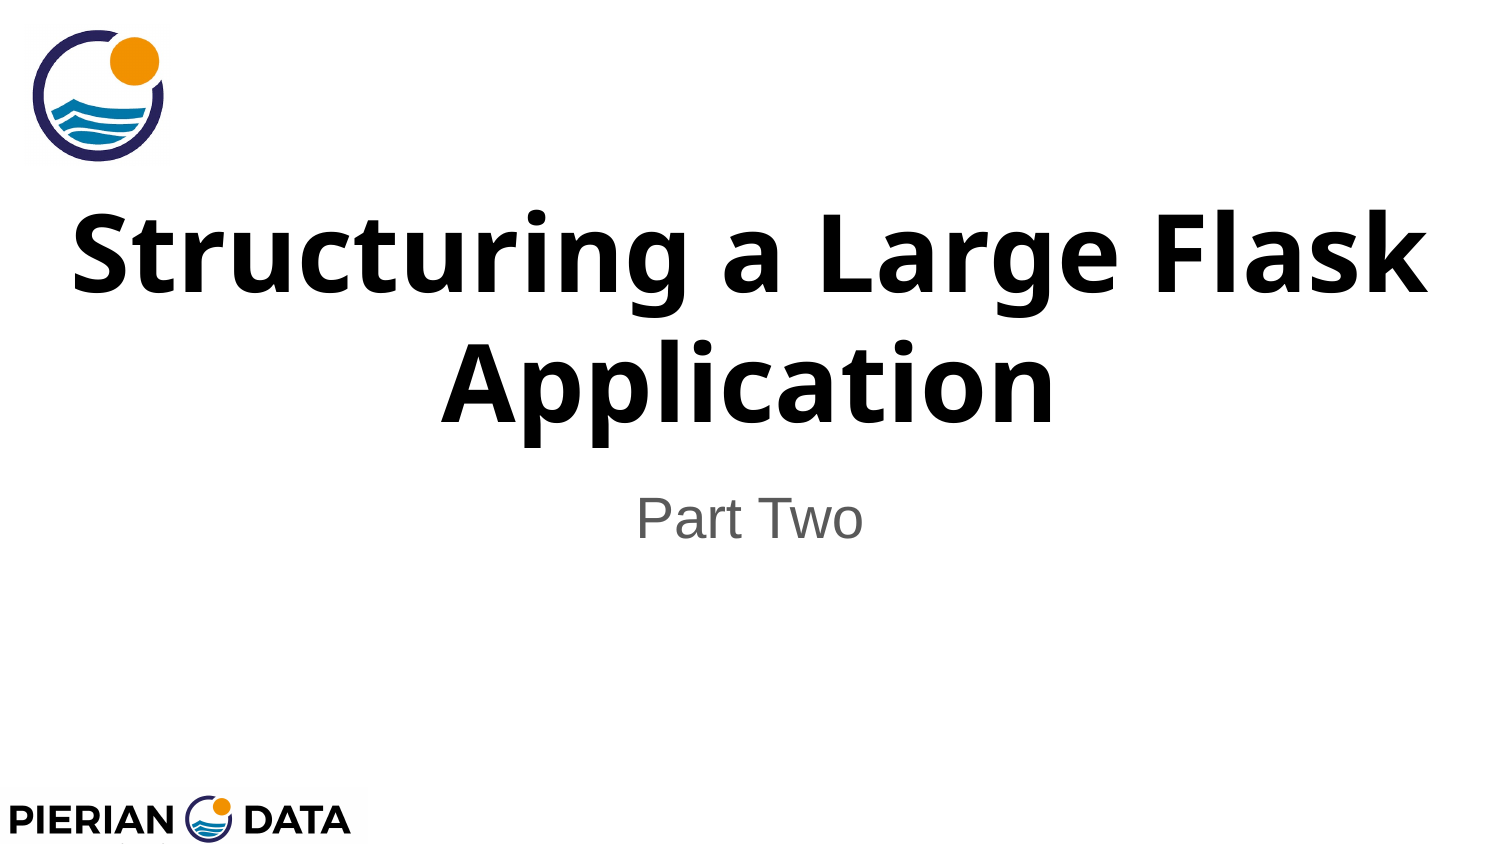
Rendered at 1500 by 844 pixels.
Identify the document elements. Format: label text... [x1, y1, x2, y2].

title Structuring a Large Flask Application [51, 122, 1449, 459]
picture [24, 24, 172, 167]
picture [0, 787, 368, 844]
subtitle Part Two [51, 464, 1449, 595]
